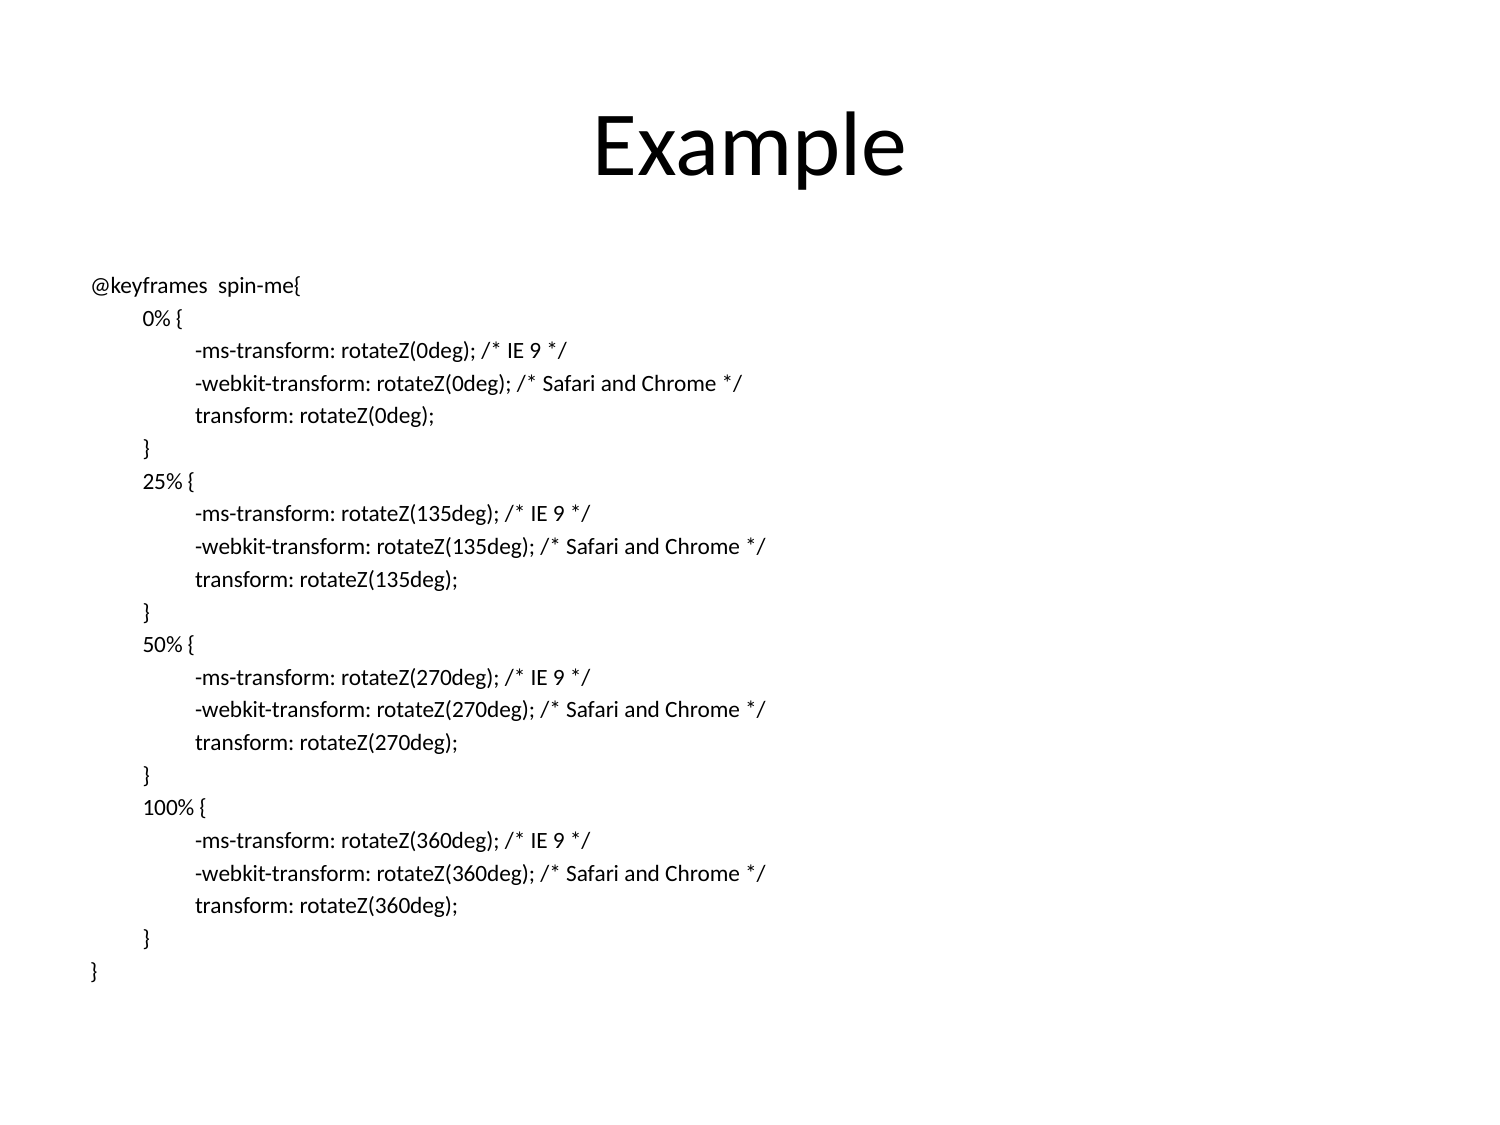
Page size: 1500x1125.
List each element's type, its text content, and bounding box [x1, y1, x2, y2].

list @keyframes spin-me{ 0% { -ms-transform: rotateZ(0deg); /* IE 9 */ -webkit-transform: rotateZ(0deg); /* Safari and Chrome */ transform: rotateZ(0deg); } 25% { -ms-transform: rotateZ(135deg); /* IE 9 */ -webkit-transform: rotateZ(135deg); /* Safari and Chrome */ transform: rotateZ(135deg); } 50% { -ms-transform: rotateZ(270deg); /* IE 9 */ -webkit-transform: rotateZ(270deg); /* Safari and Chrome */ transform: rotateZ(270deg); } 100% { -ms-transform: rotateZ(360deg); /* IE 9 */ -webkit-transform: rotateZ(360deg); /* Safari and Chrome */ transform: rotateZ(360deg); } } [75, 262, 1425, 1005]
title Example [75, 45, 1425, 233]
